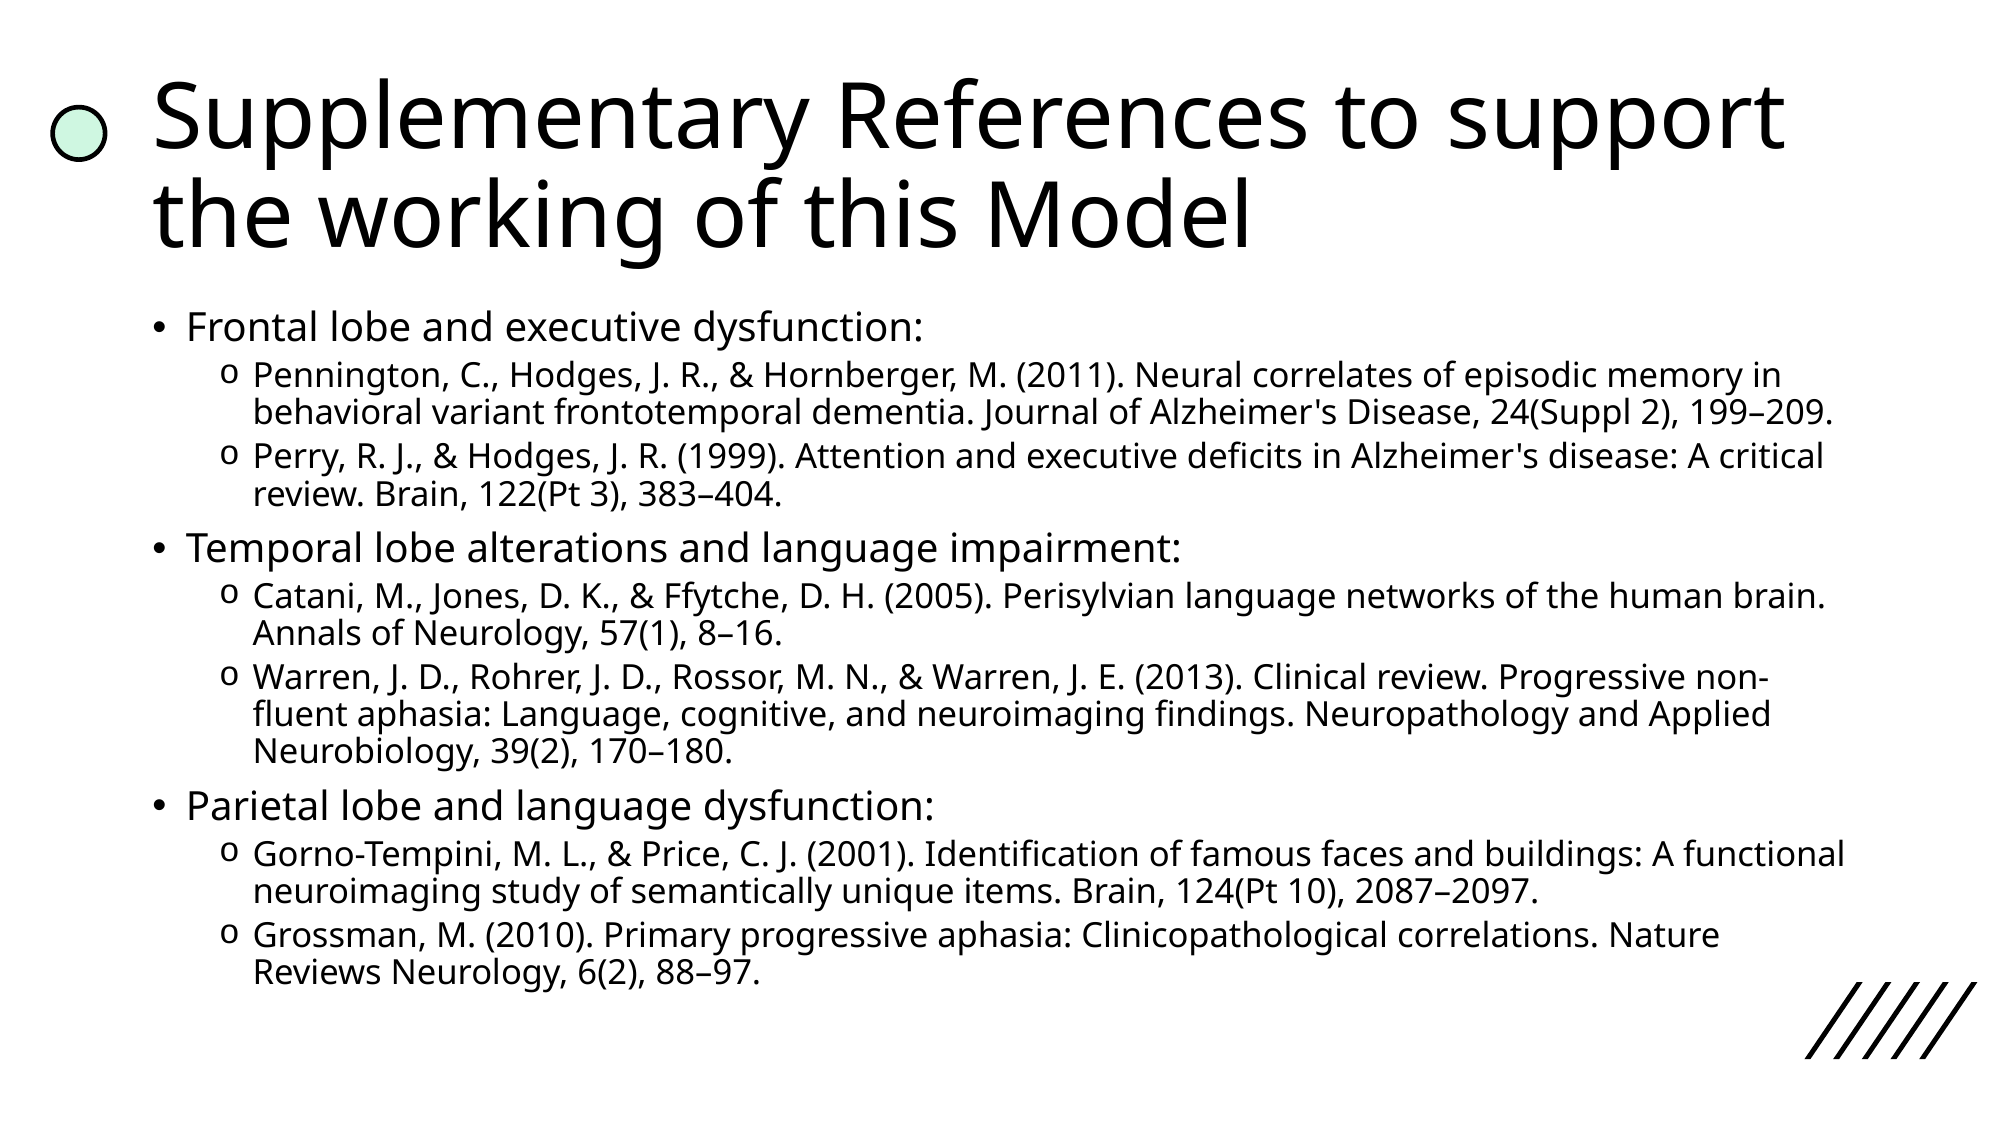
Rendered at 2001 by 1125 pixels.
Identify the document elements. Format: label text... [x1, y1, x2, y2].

list Frontal lobe and executive dysfunction: Pennington, C., Hodges, J. R., & Hornberger, M. (2011). Neural correlates of episodic memory in behavioral variant frontotemporal dementia. Journal of Alzheimer's Disease, 24(Suppl 2), 199–209. Perry, R. J., & Hodges, J. R. (1999). Attention and executive deficits in Alzheimer's disease: A critical review. Brain, 122(Pt 3), 383–404. Temporal lobe alterations and language impairment: Catani, M., Jones, D. K., & Ffytche, D. H. (2005). Perisylvian language networks of the human brain. Annals of Neurology, 57(1), 8–16. Warren, J. D., Rohrer, J. D., Rossor, M. N., & Warren, J. E. (2013). Clinical review. Progressive non-fluent aphasia: Language, cognitive, and neuroimaging findings. Neuropathology and Applied Neurobiology, 39(2), 170–180. Parietal lobe and language dysfunction: Gorno-Tempini, M. L., & Price, C. J. (2001). Identification of famous faces and buildings: A functional neuroimaging study of semantically unique items. Brain, 124(Pt 10), 2087–2097. Grossman, M. (2010). Primary progressive aphasia: Clinicopathological correlations. Nature Reviews Neurology, 6(2), 88–97. [137, 299, 1863, 1014]
title Supplementary References to support the working of this Model [137, 59, 1863, 278]
